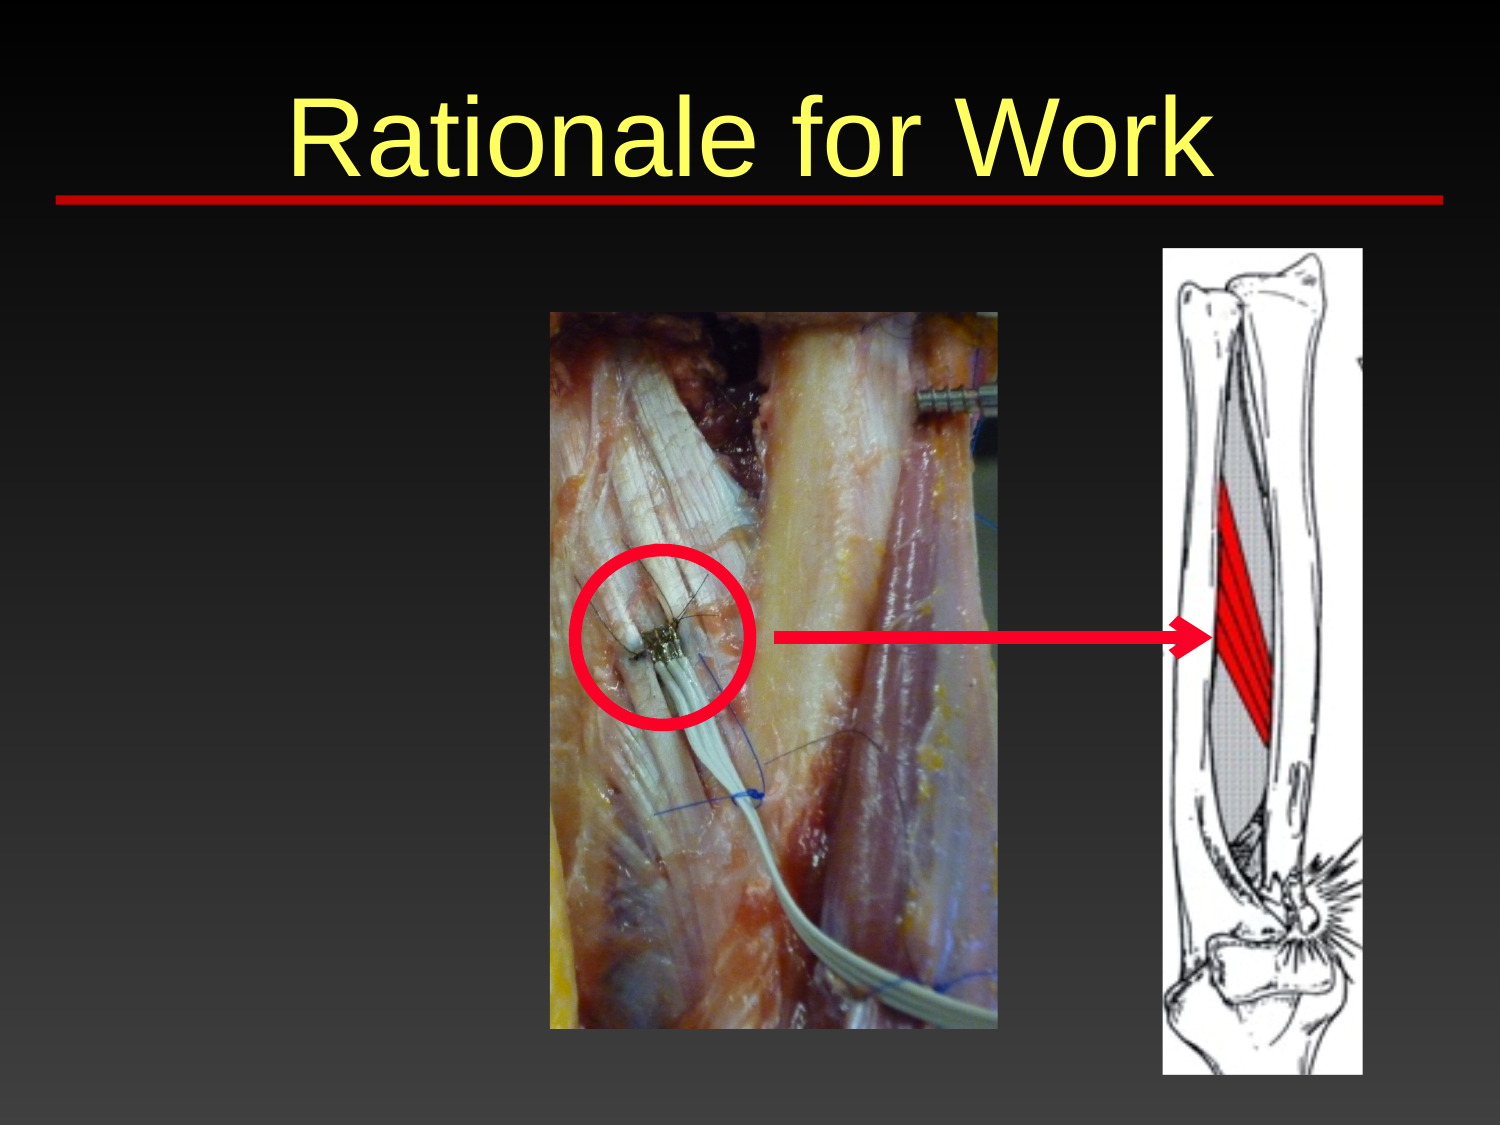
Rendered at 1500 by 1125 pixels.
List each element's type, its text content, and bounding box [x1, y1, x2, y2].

picture [1162, 247, 1363, 1076]
title Rationale for Work [112, 37, 1388, 225]
picture [549, 312, 998, 1029]
